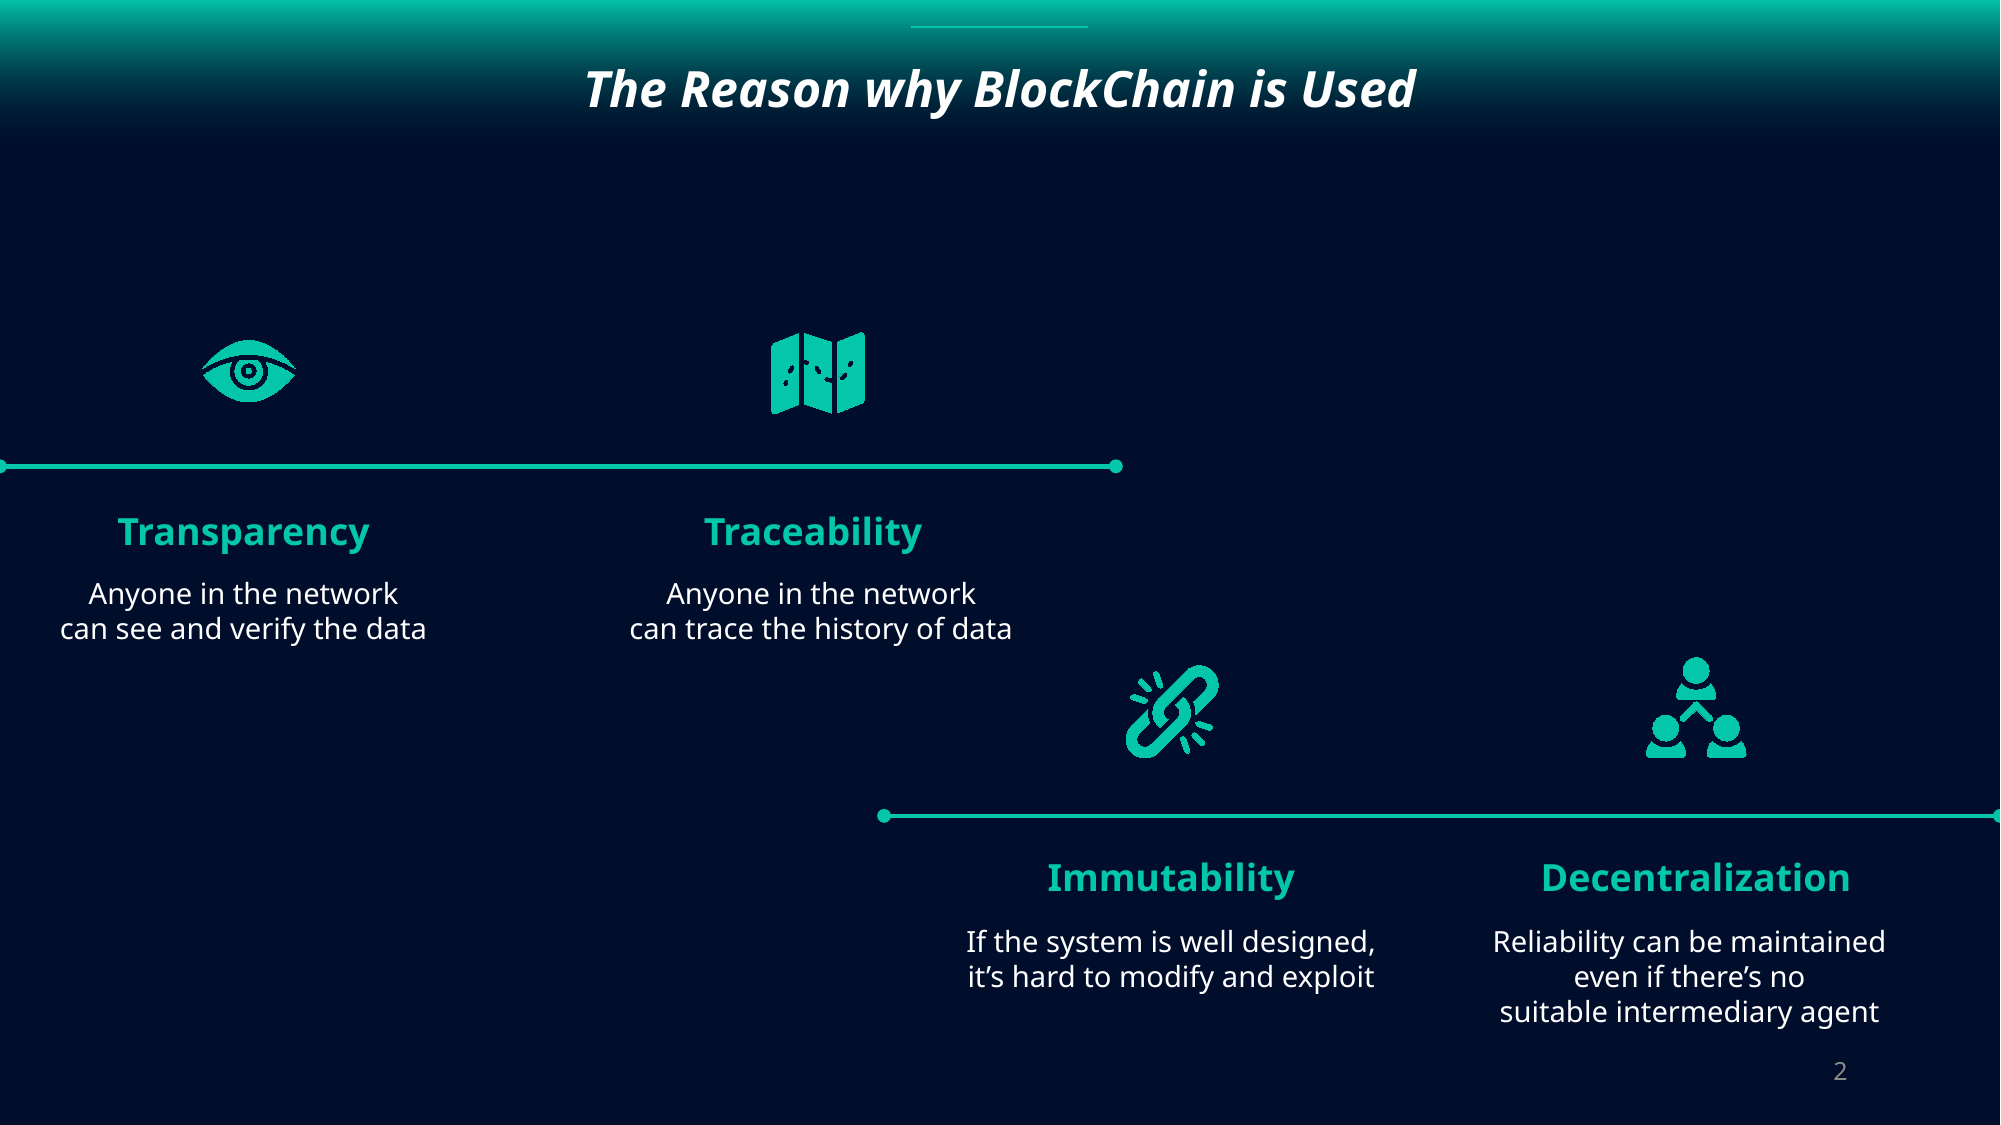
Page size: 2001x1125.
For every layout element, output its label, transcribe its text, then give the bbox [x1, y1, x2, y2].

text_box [884, 657, 2000, 1037]
slide_number 2 [1412, 1042, 1863, 1103]
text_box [0, 332, 1116, 654]
text_box The Reason why BlockChain is Used [0, 0, 2000, 176]
